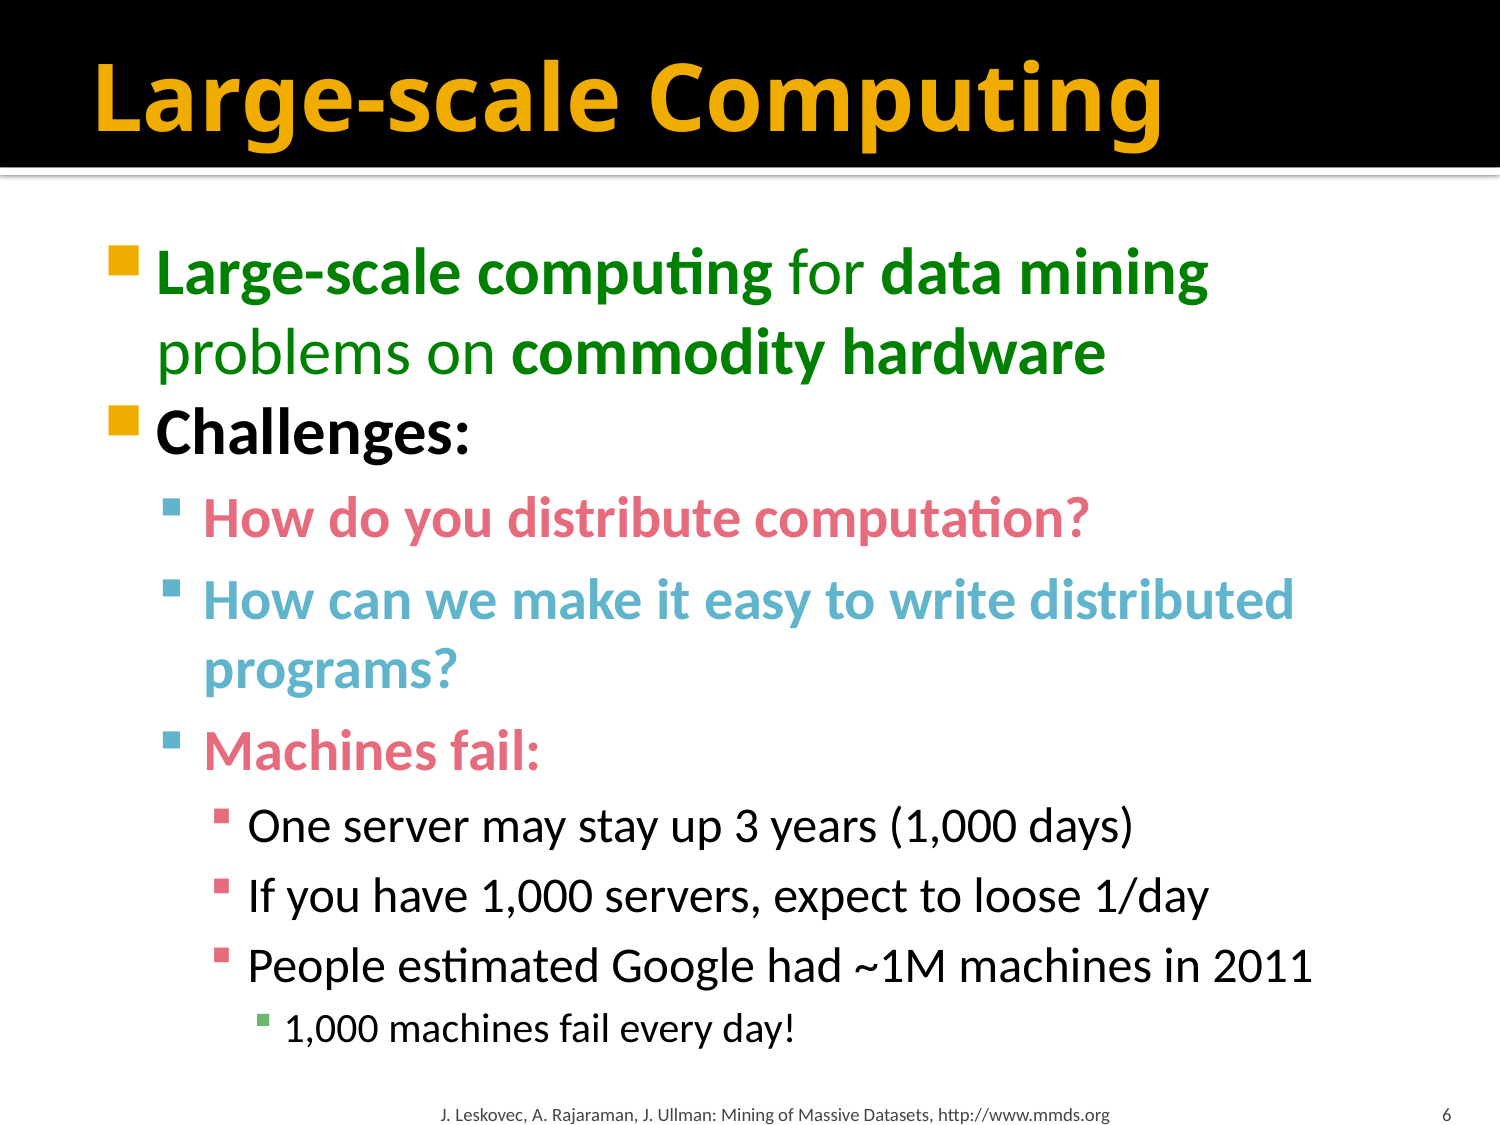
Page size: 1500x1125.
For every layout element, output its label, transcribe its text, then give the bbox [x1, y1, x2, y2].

list Large-scale computing for data mining problems on commodity hardware Challenges: How do you distribute computation? How can we make it easy to write distributed programs? Machines fail: One server may stay up 3 years (1,000 days) If you have 1,000 servers, expect to loose 1/day People estimated Google had ~1M machines in 2011 1,000 machines fail every day! [75, 212, 1425, 1100]
footer J. Leskovec, A. Rajaraman, J. Ullman: Mining of Massive Datasets, http://www.mmds.org [433, 1080, 1337, 1125]
title Large-scale Computing [75, 12, 1425, 175]
slide_number 6 [1345, 1080, 1467, 1125]
